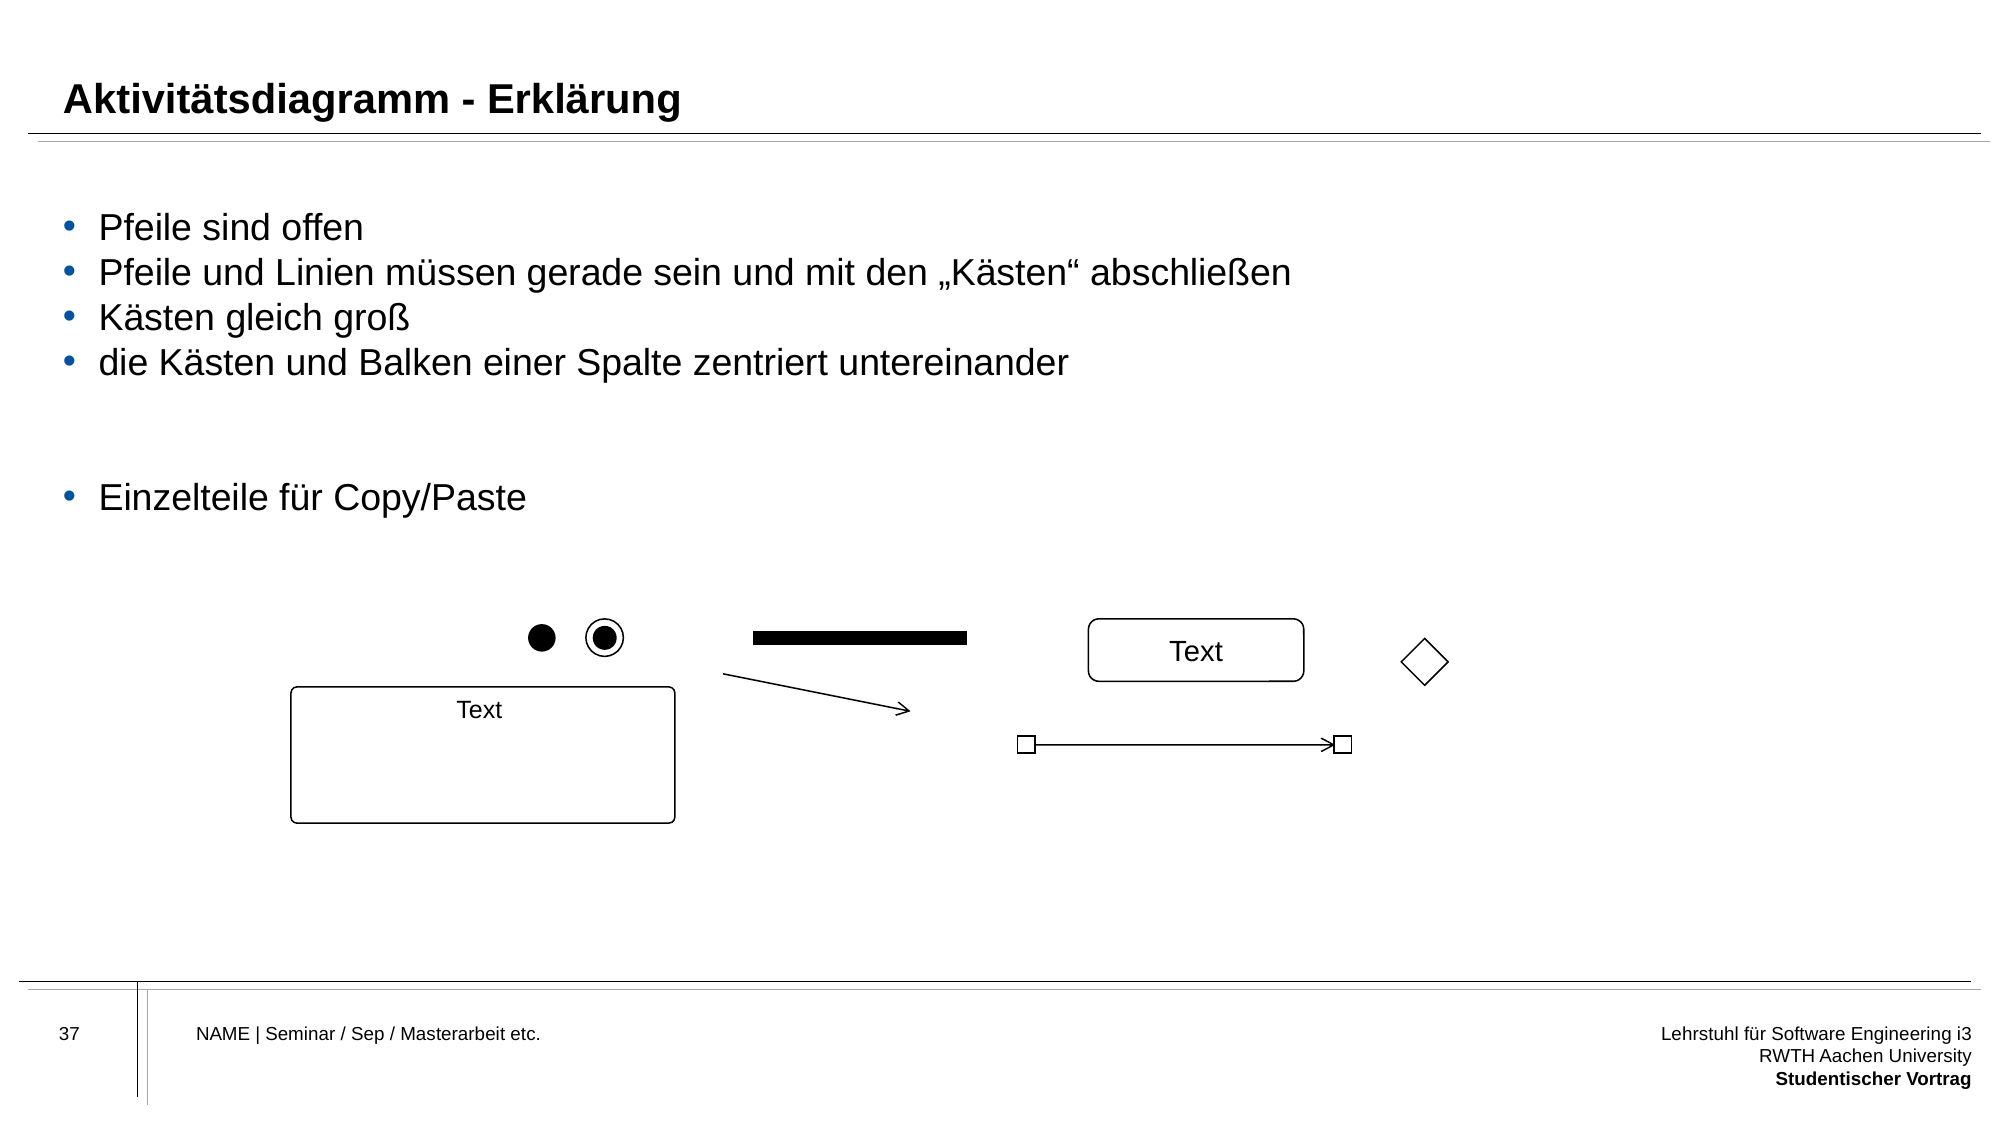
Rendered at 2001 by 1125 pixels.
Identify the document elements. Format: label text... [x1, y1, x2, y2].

text_box [753, 631, 967, 644]
text_box [1017, 735, 1036, 754]
text_box [1399, 636, 1450, 687]
text_box [528, 624, 555, 651]
title Aktivitätsdiagramm - Erklärung [63, 33, 1947, 123]
text_box Text [1088, 618, 1304, 682]
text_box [585, 618, 624, 657]
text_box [290, 685, 675, 824]
list Pfeile sind offen Pfeile und Linien müssen gerade sein und mit den „Kästen“ abschließen Kästen gleich groß die Kästen und Balken einer Spalte zentriert untereinander Einzelteile für Copy/Paste [63, 202, 1947, 923]
text_box [1333, 735, 1352, 754]
